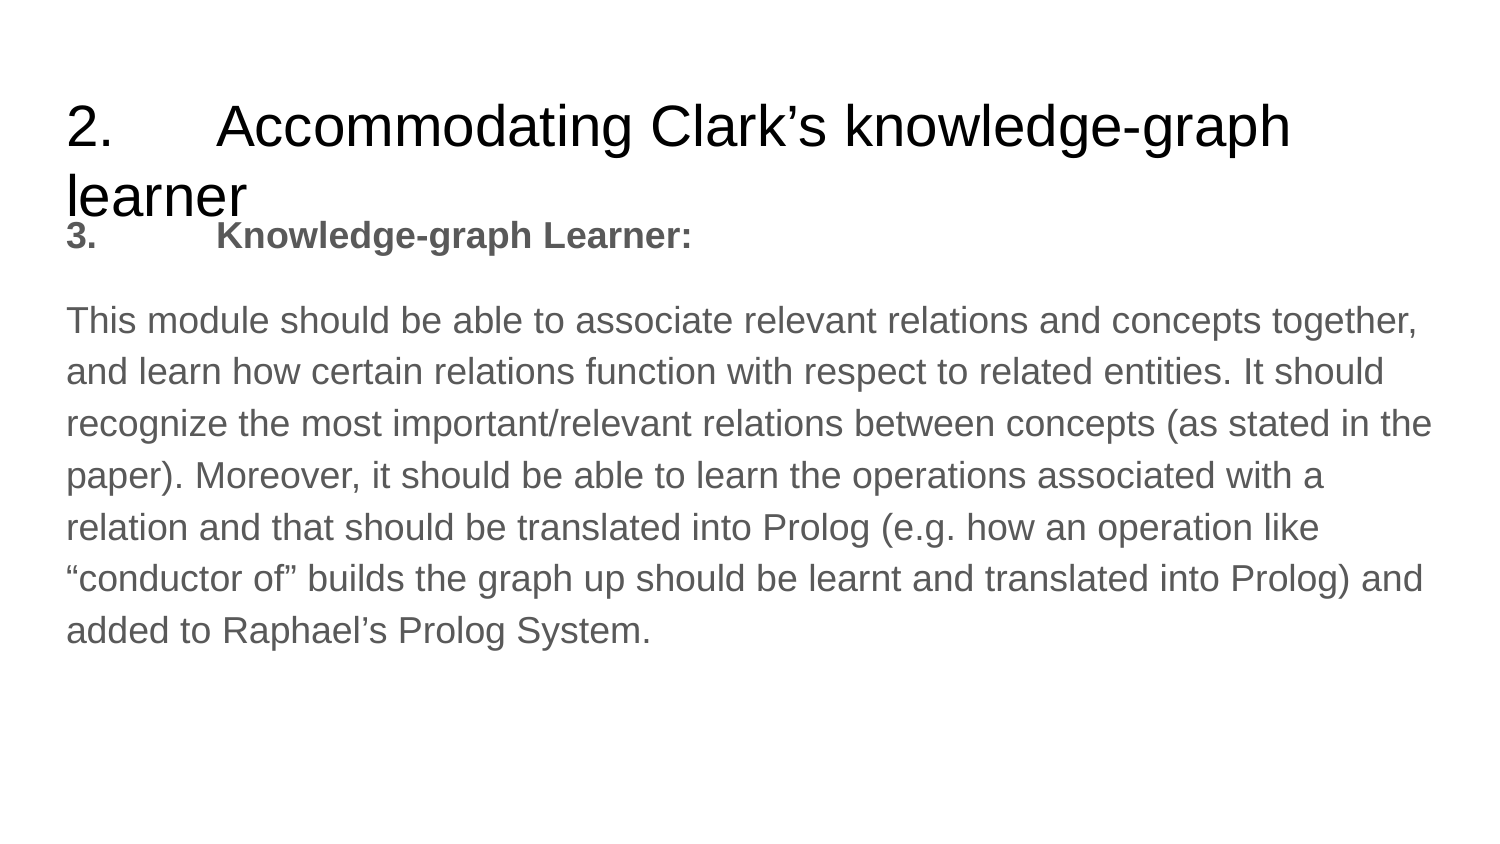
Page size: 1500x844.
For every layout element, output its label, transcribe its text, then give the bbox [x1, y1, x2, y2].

title 2. Accommodating Clark’s knowledge-graph learner [51, 72, 1449, 167]
list 3. Knowledge-graph Learner: This module should be able to associate relevant relations and concepts together, and learn how certain relations function with respect to related entities. It should recognize the most important/relevant relations between concepts (as stated in the paper). Moreover, it should be able to learn the operations associated with a relation and that should be translated into Prolog (e.g. how an operation like “conductor of” builds the graph up should be learnt and translated into Prolog) and added to Raphael’s Prolog System. [51, 189, 1449, 750]
